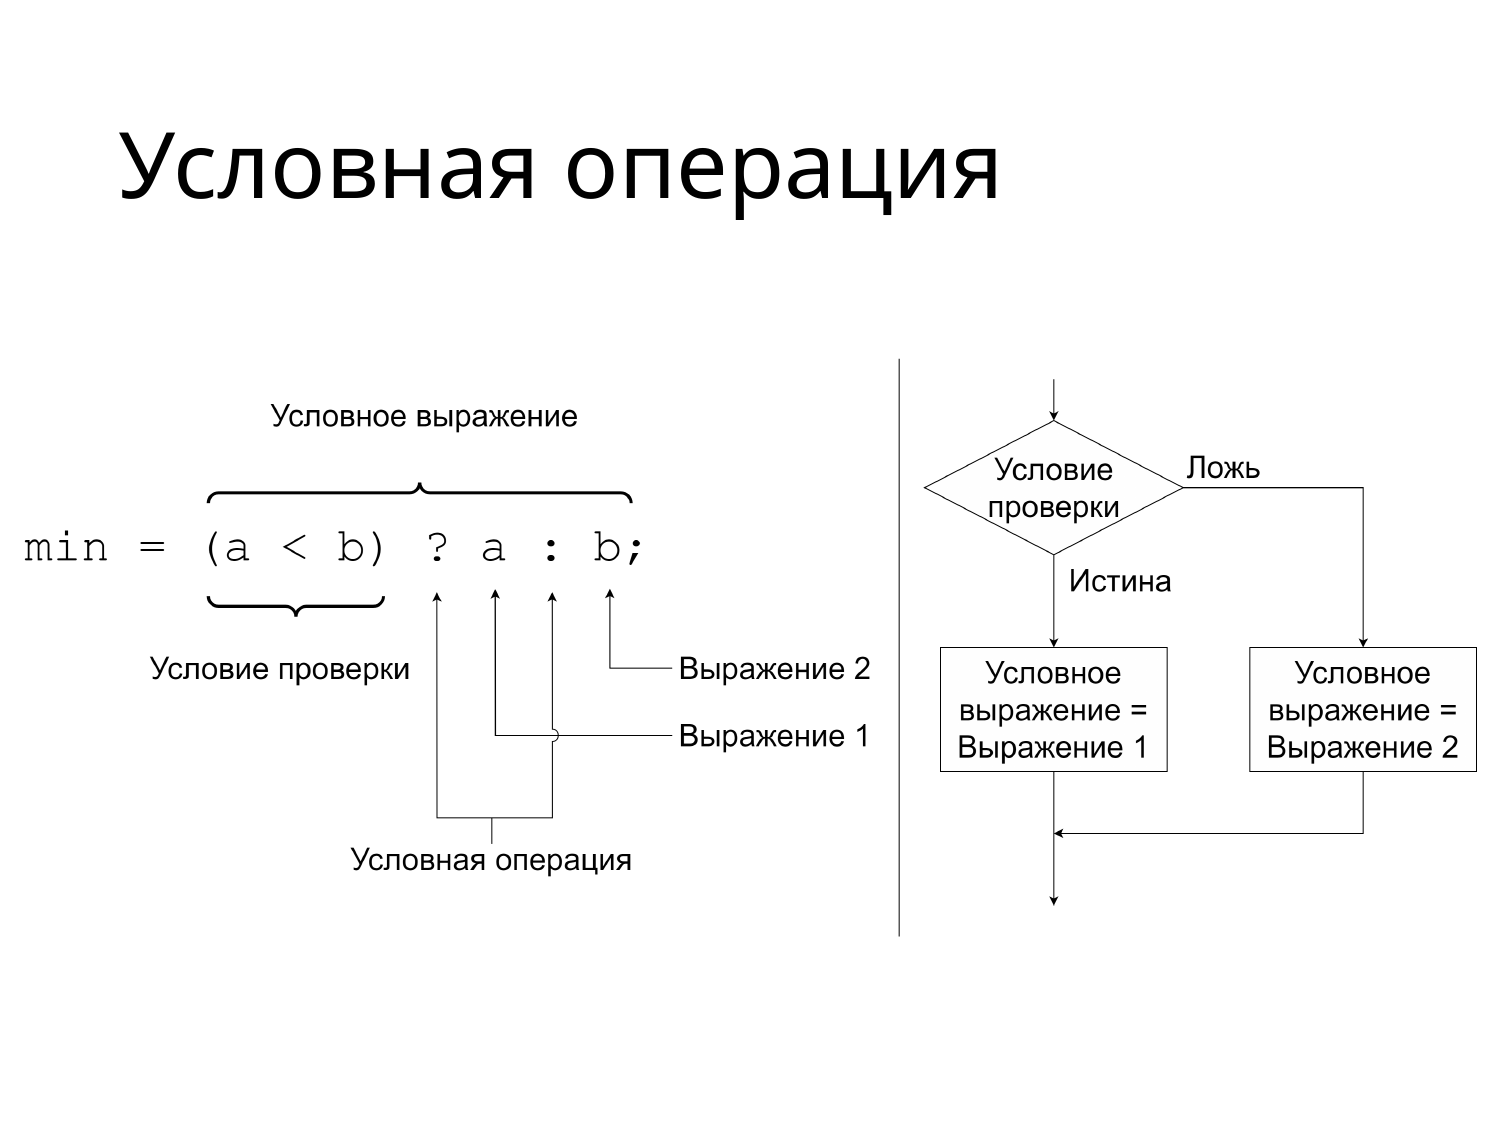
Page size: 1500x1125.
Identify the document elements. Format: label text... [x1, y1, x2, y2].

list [22, 358, 1477, 939]
title Условная операция [103, 59, 1397, 278]
